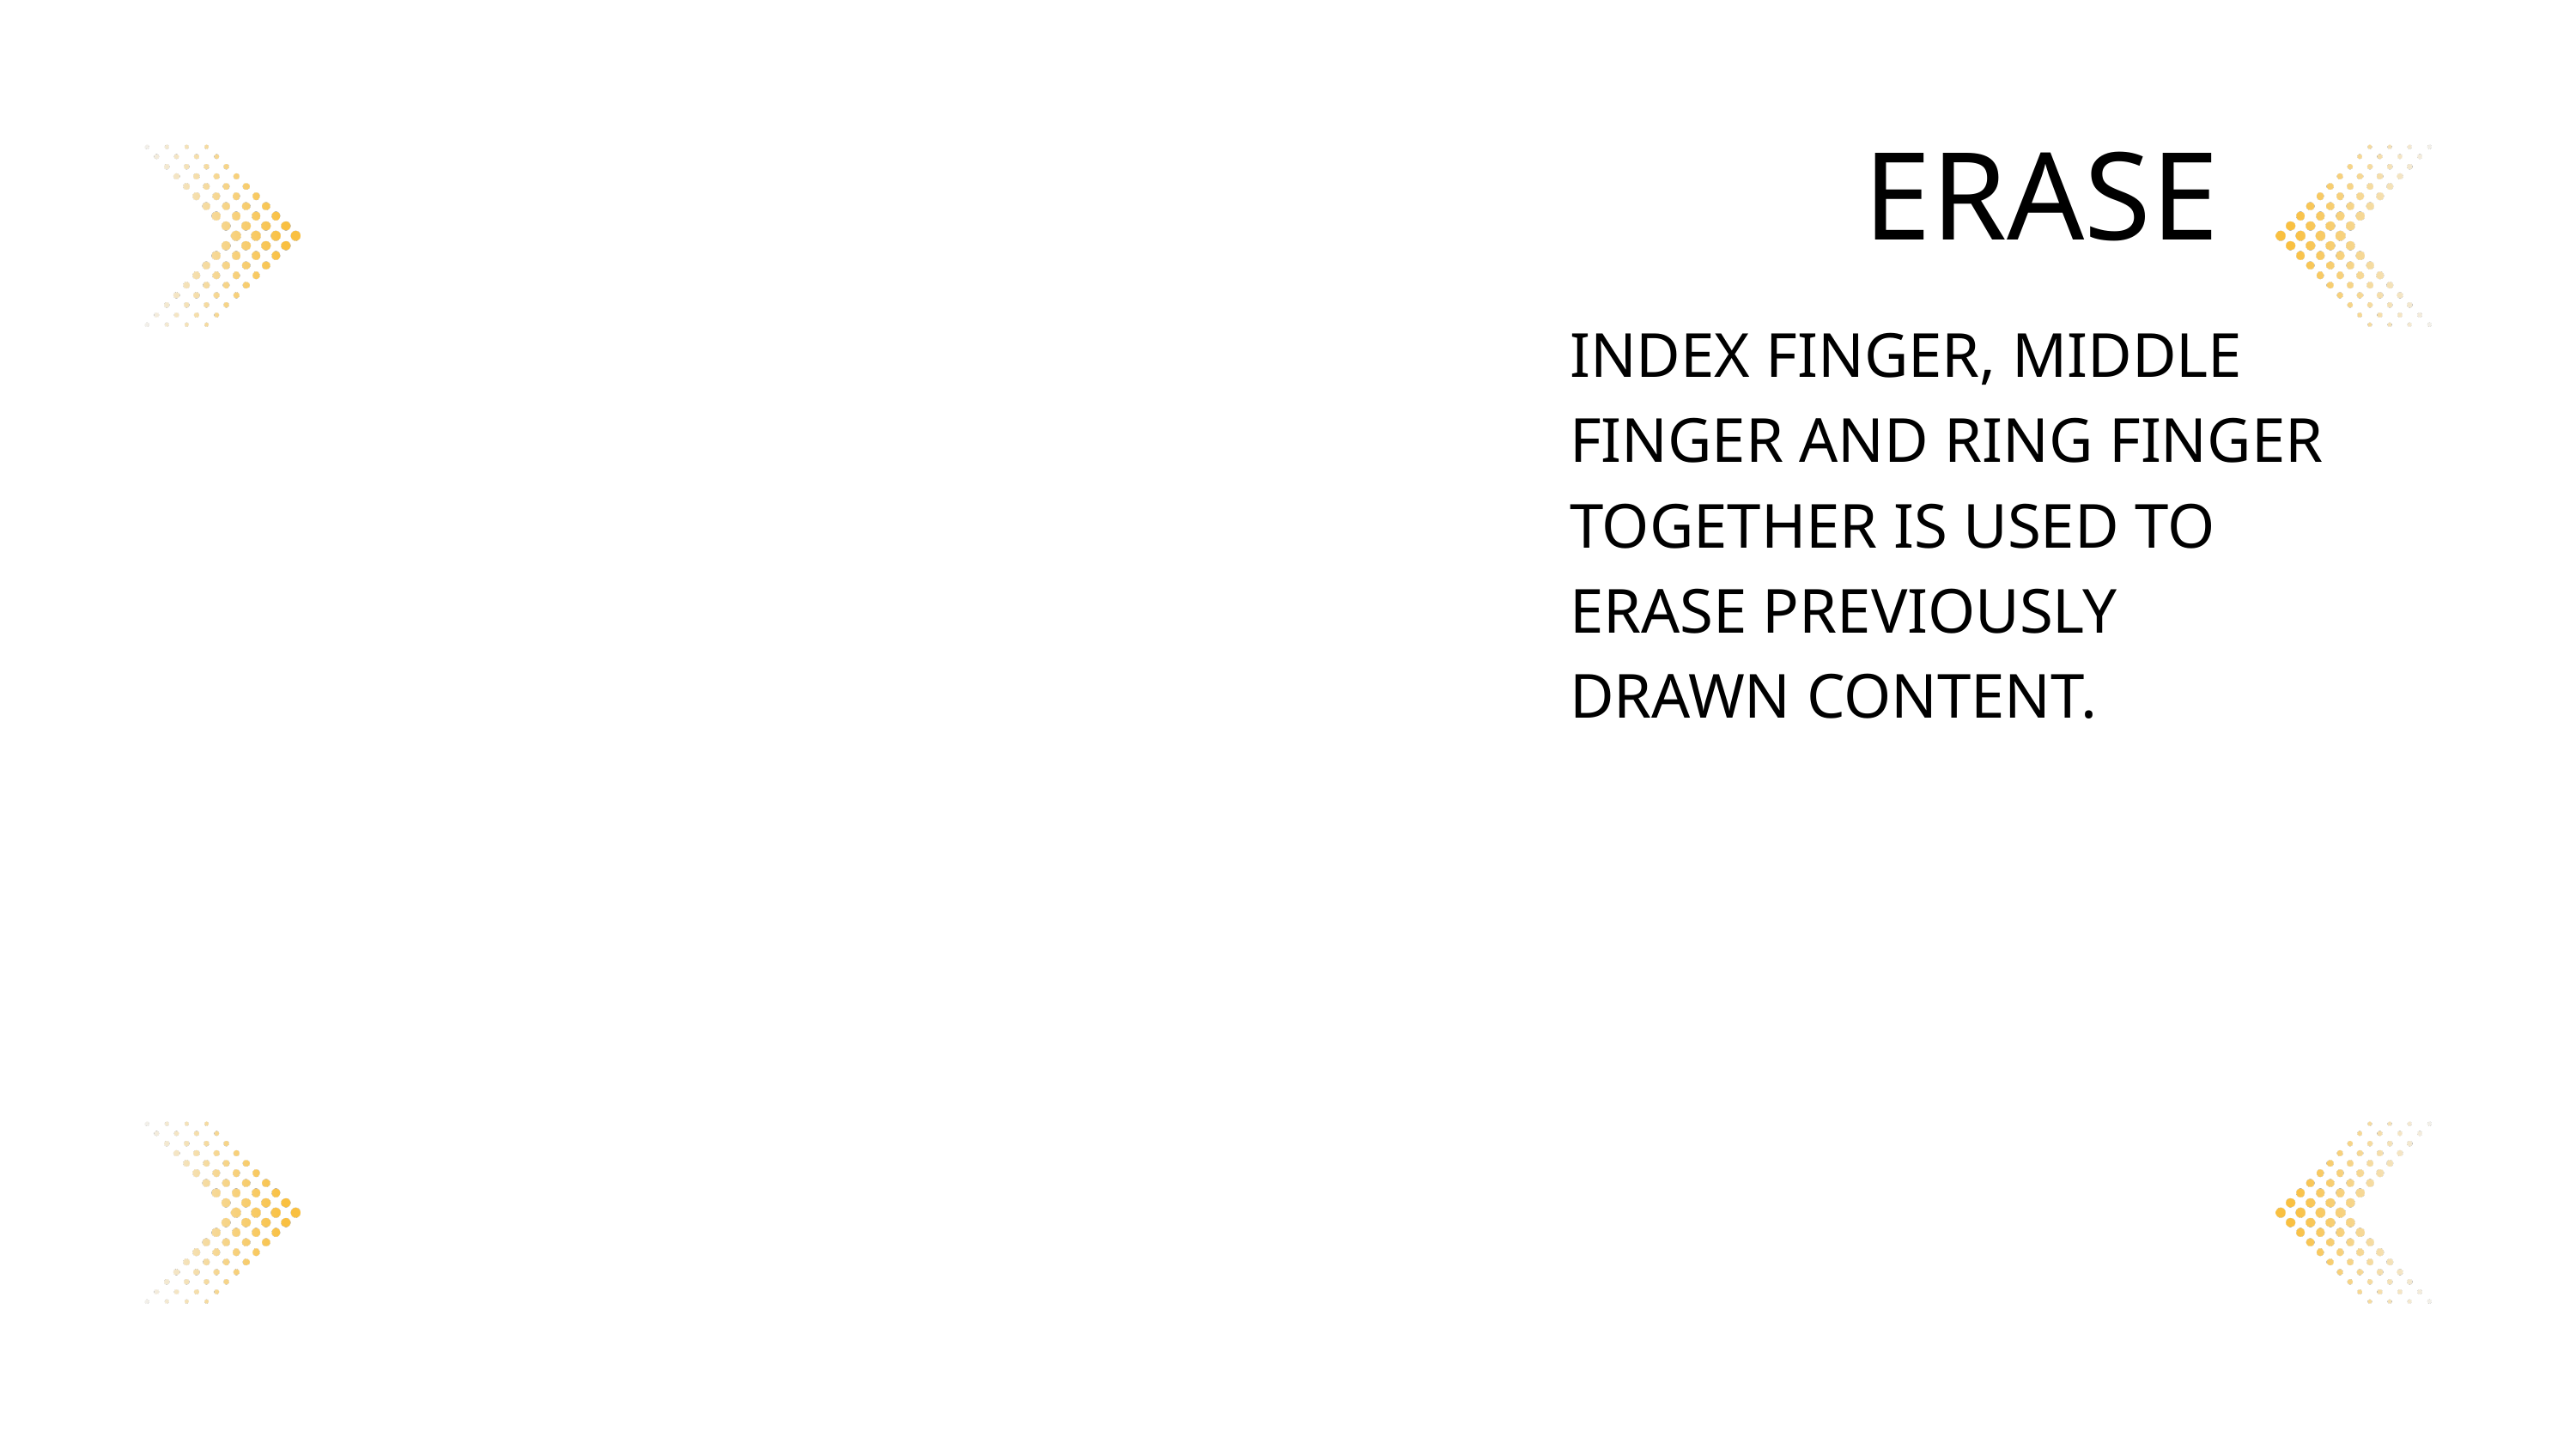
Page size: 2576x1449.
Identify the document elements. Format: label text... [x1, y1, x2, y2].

text_box INDEX FINGER, MIDDLE FINGER AND RING FINGER TOGETHER IS USED TO ERASE PREVIOUSLY DRAWN CONTENT. [1570, 304, 2354, 731]
picture [2275, 144, 2432, 327]
picture [144, 144, 301, 327]
picture [2275, 1121, 2432, 1304]
text_box ERASE [1595, 142, 2488, 265]
picture [144, 1121, 301, 1304]
